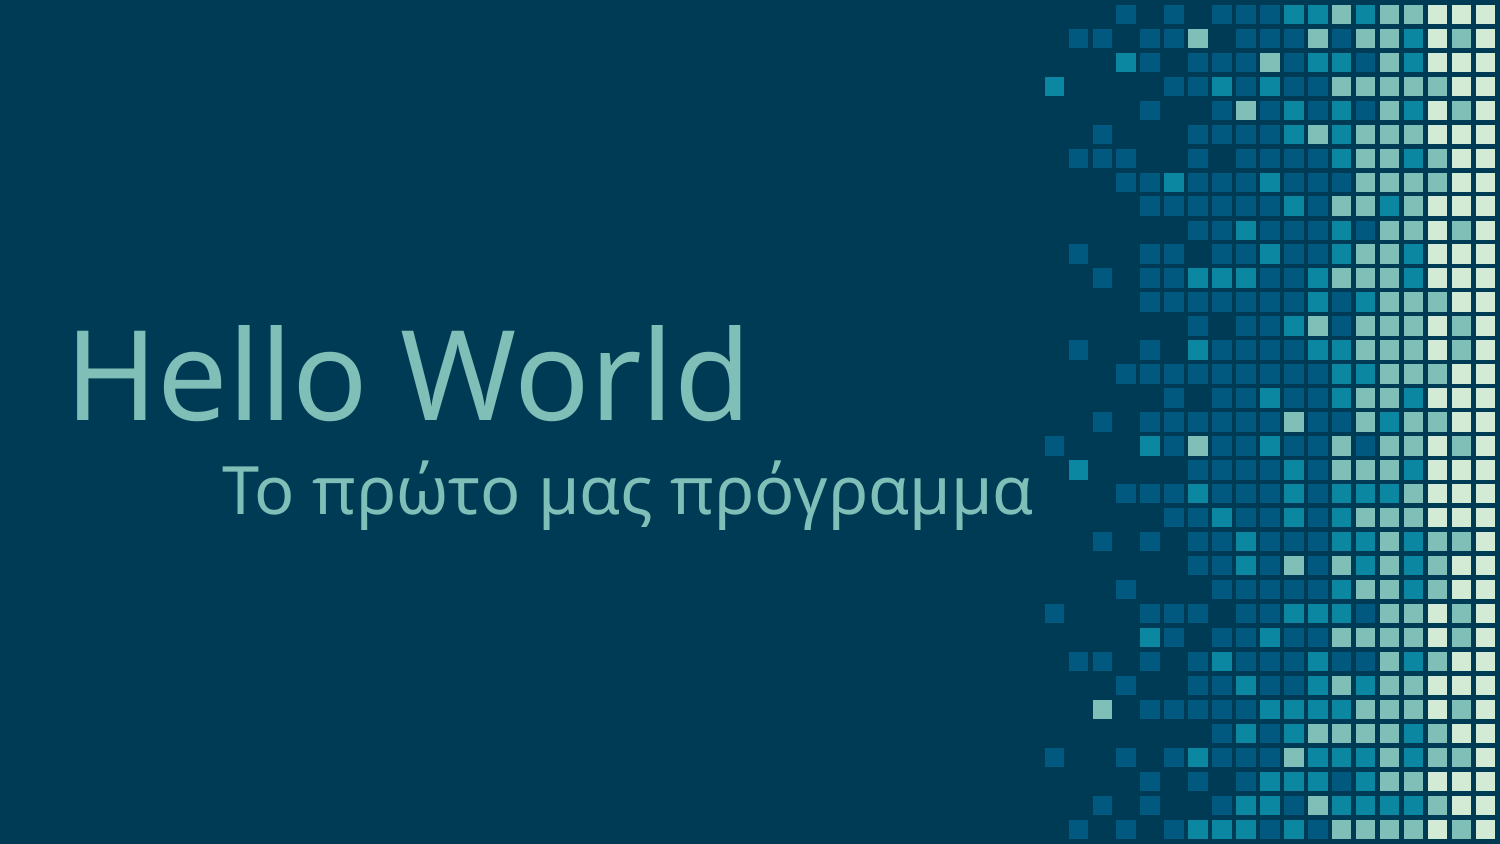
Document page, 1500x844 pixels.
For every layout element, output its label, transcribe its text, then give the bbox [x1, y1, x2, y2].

text_box Hello World [49, 280, 936, 471]
title Το πρώτο μας πρόγραμμα [207, 432, 1093, 624]
